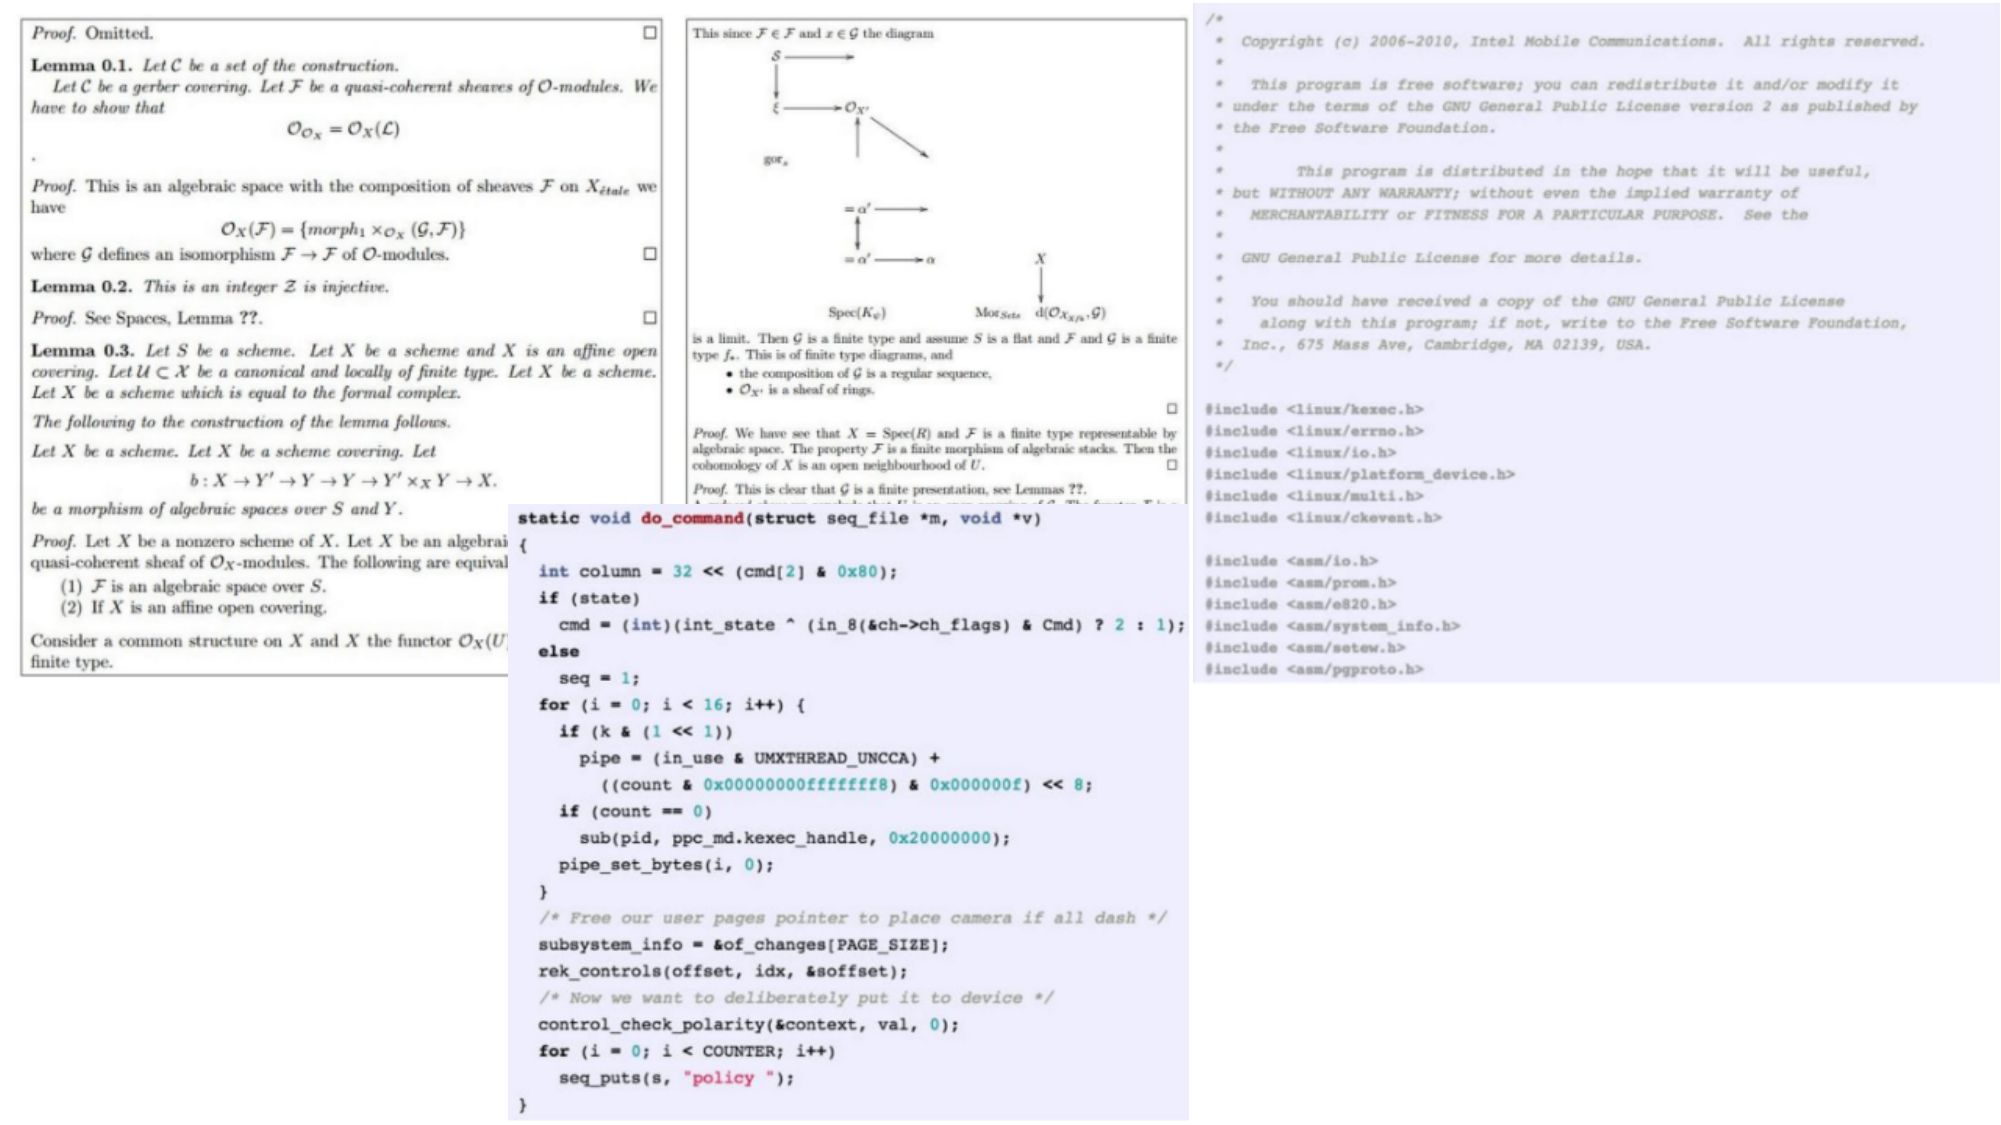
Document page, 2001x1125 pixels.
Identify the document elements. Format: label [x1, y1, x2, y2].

picture [1193, 3, 2000, 685]
picture [508, 504, 1189, 1125]
list [0, 0, 1194, 685]
